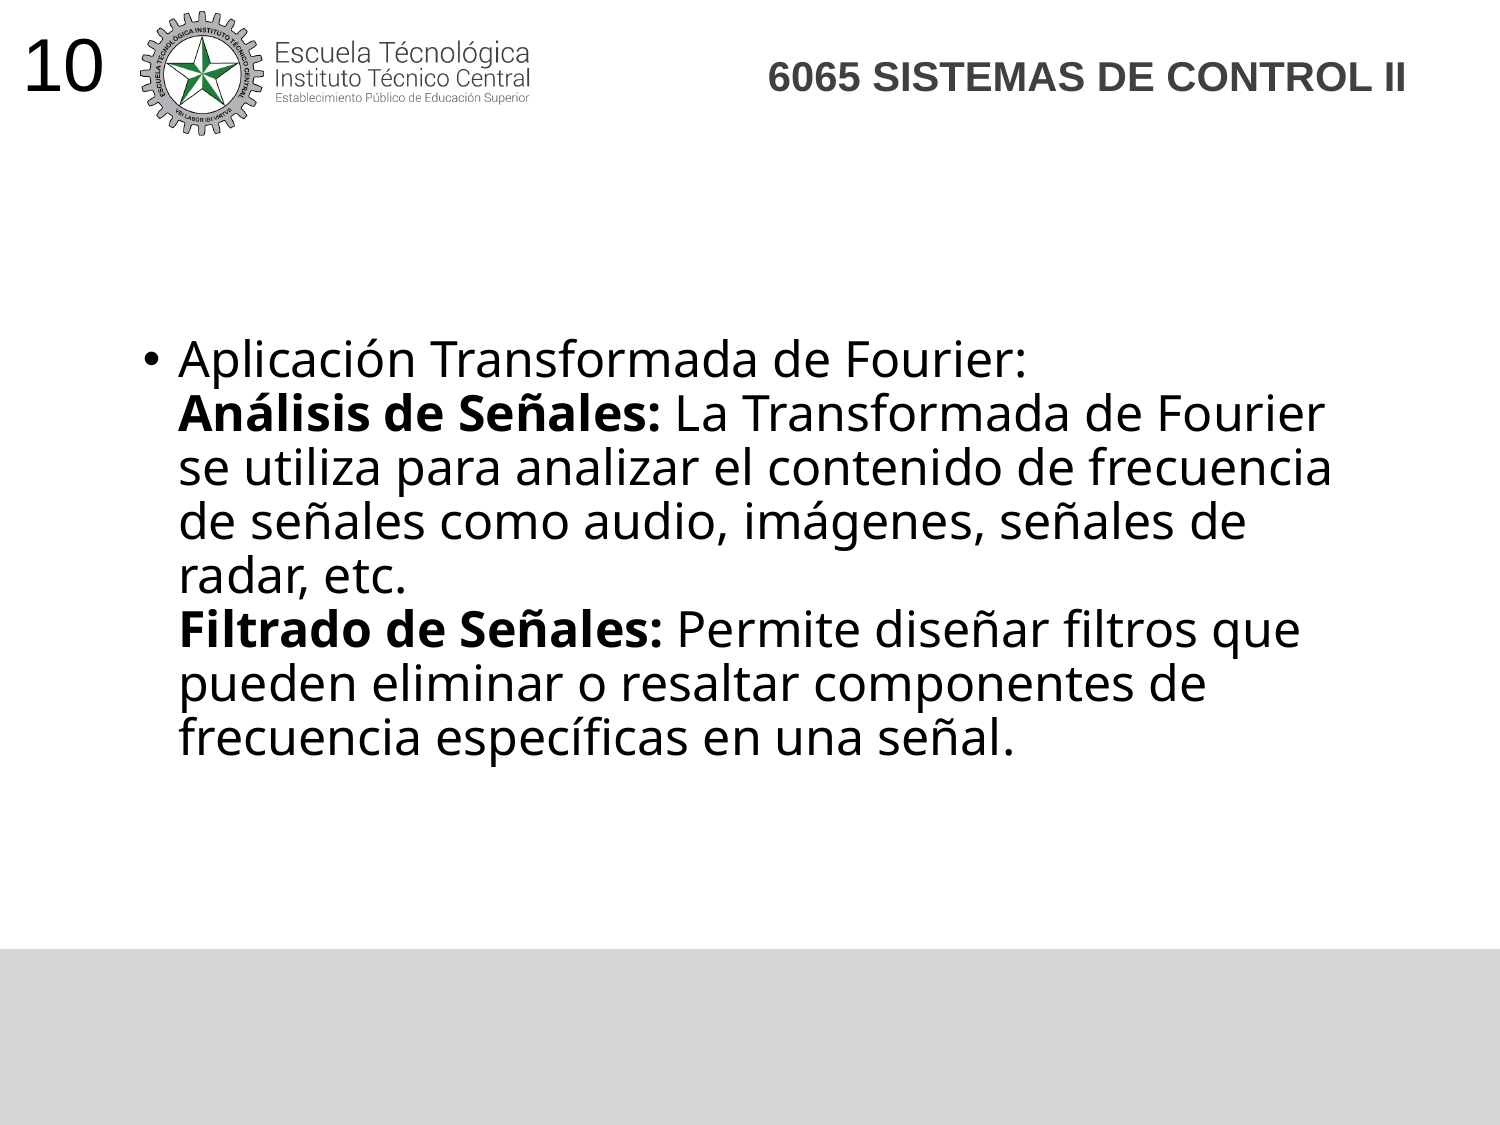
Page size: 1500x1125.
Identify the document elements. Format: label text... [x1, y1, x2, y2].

picture [130, 7, 538, 138]
title Aplicación Transformada de Fourier: Análisis de Señales: La Transformada de Fourier se utiliza para analizar el contenido de frecuencia de señales como audio, imágenes, señales de radar, etc. Filtrado de Señales: Permite diseñar filtros que pueden eliminar o resaltar componentes de frecuencia específicas en una señal. [127, 270, 1370, 834]
text_box 10 [0, 0, 128, 114]
text_box 6065 SISTEMAS DE CONTROL II [538, 42, 1422, 125]
